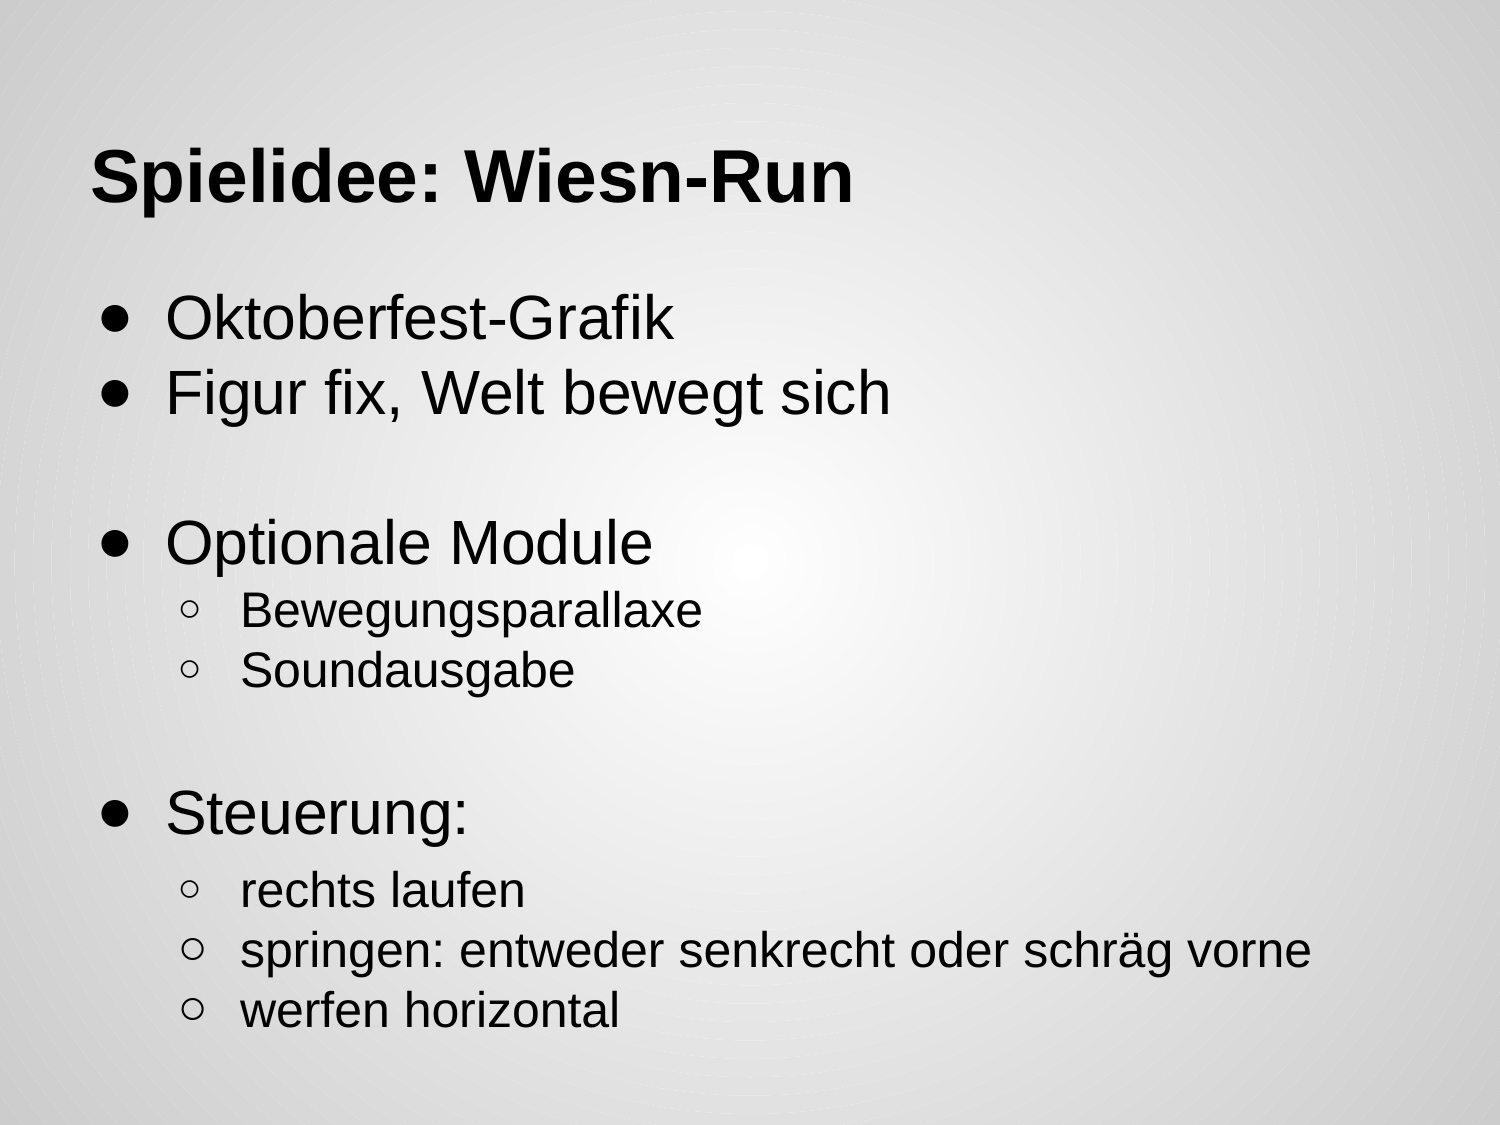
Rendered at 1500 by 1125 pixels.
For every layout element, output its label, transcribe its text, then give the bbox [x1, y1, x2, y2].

title Spielidee: Wiesn-Run [75, 45, 1425, 233]
list Oktoberfest-Grafik Figur fix, Welt bewegt sich Optionale Module Bewegungsparallaxe Soundausgabe Steuerung: rechts laufen springen: entweder senkrecht oder schräg vorne werfen horizontal [75, 262, 1425, 1078]
